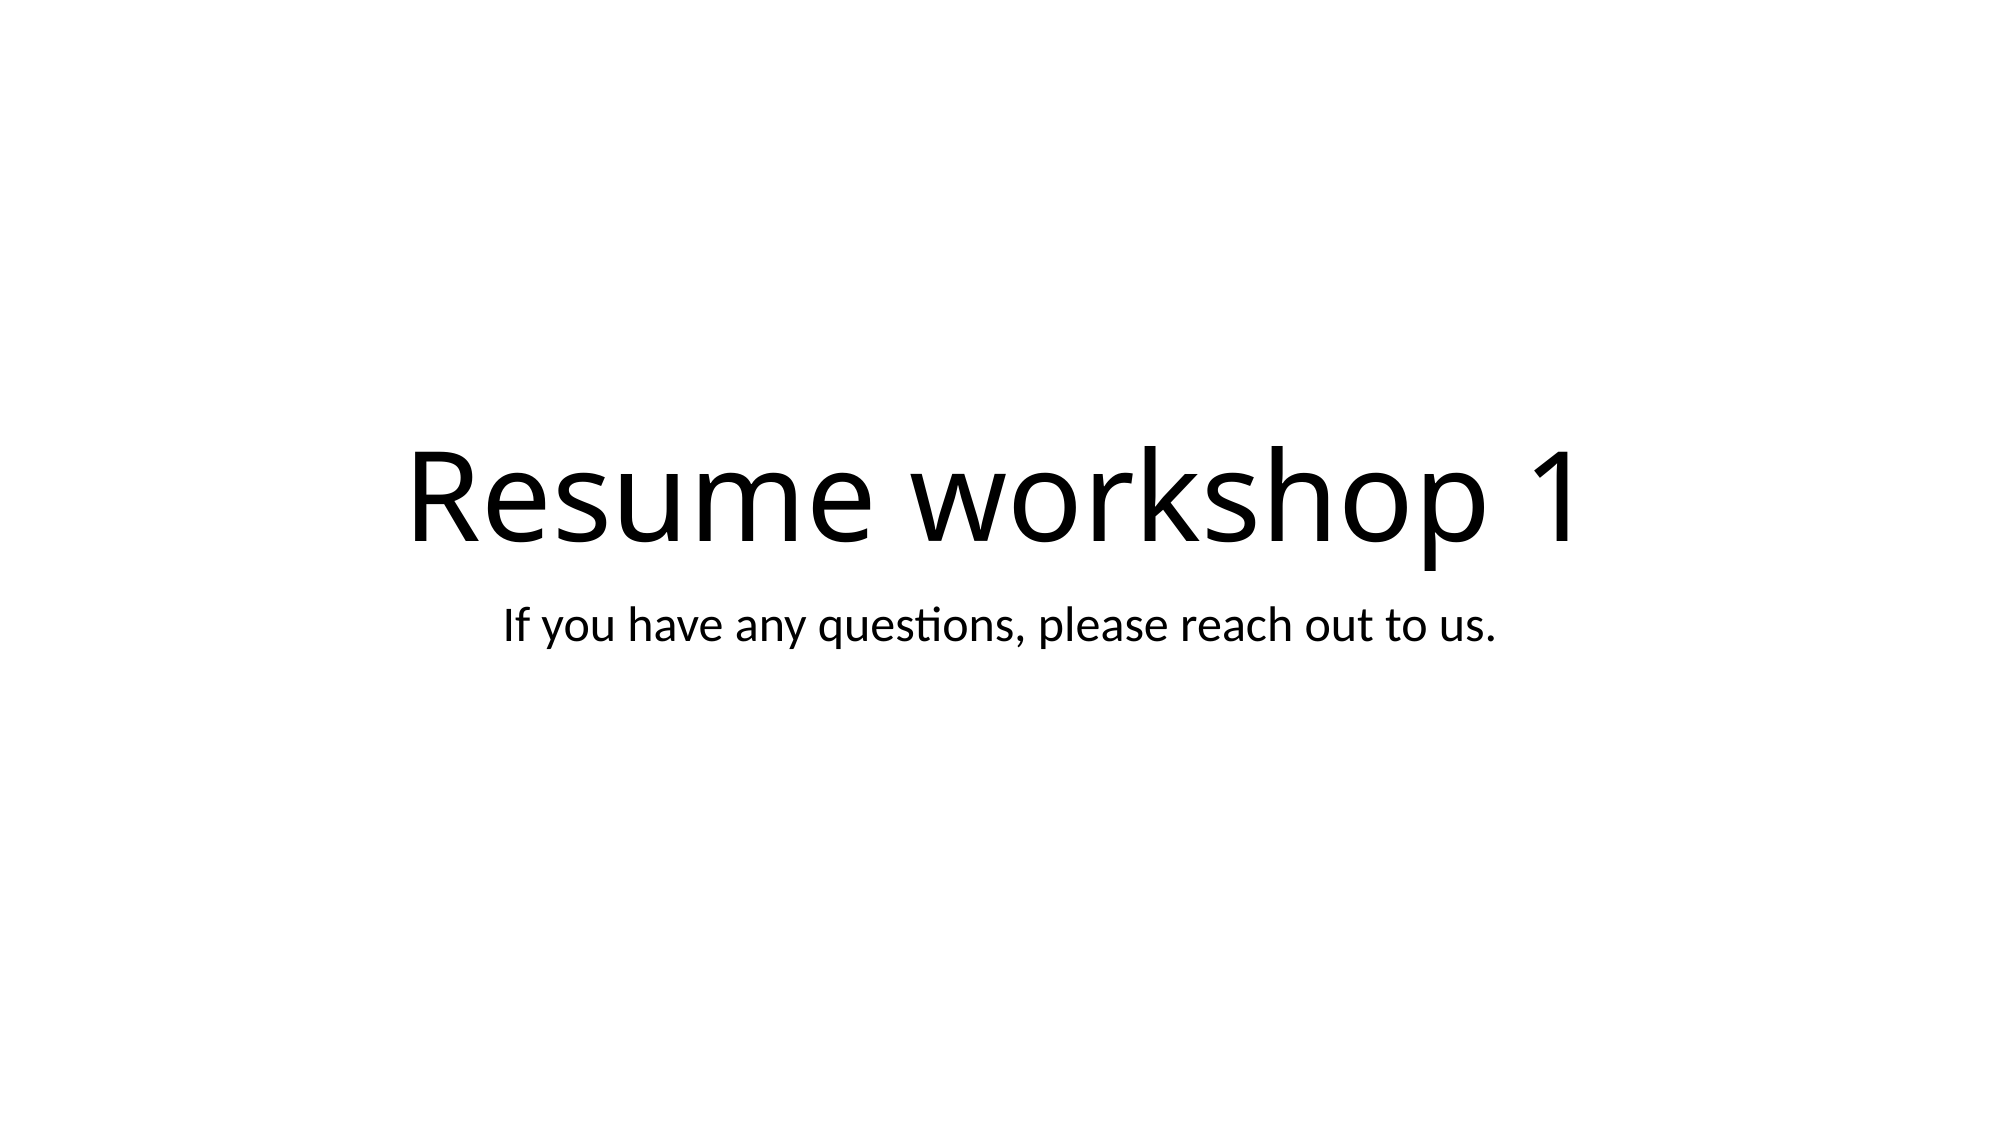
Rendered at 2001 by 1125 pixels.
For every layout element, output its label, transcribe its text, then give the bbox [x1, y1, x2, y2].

subtitle If you have any questions, please reach out to us. [249, 590, 1750, 863]
title Resume workshop 1 [249, 184, 1750, 576]
